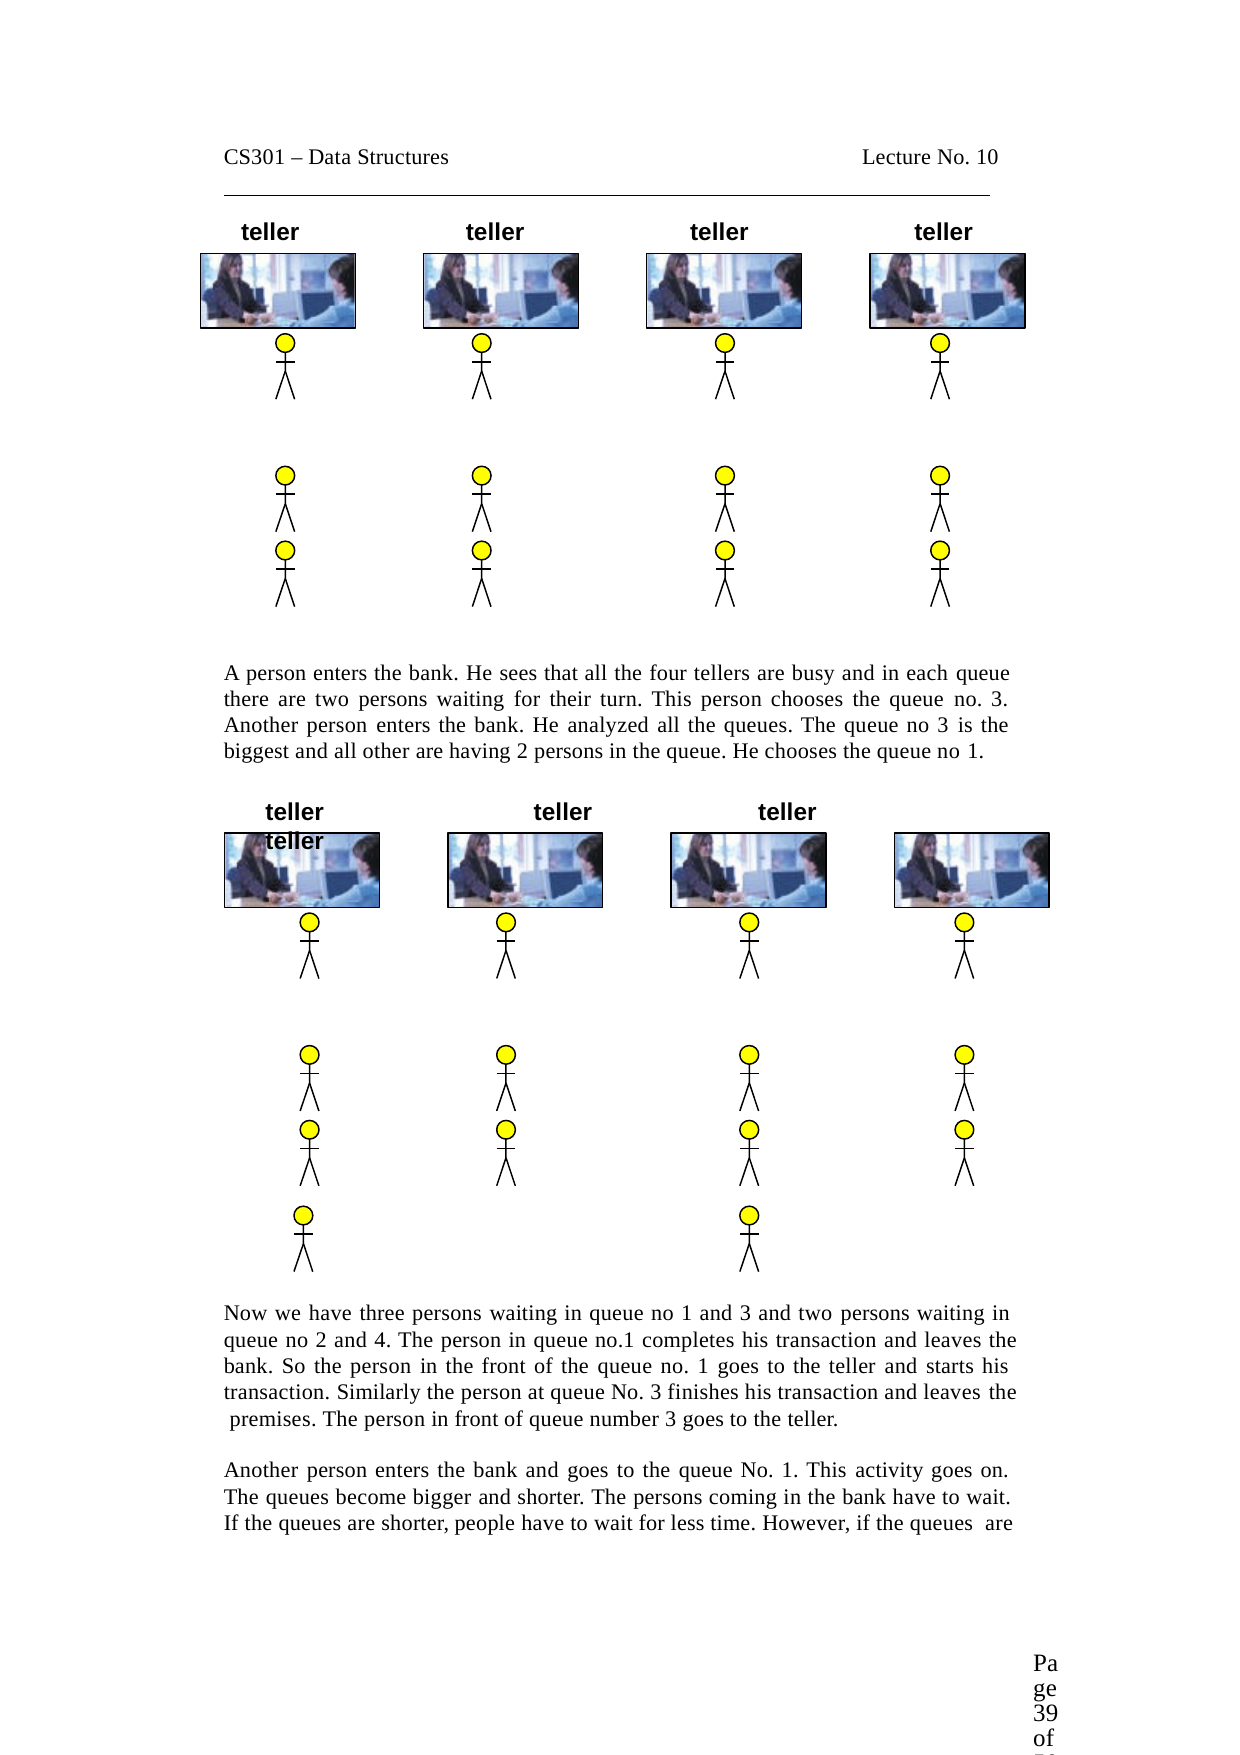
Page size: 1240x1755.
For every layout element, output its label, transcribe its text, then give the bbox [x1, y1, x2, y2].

text_box [739, 1206, 759, 1225]
text_box [739, 1074, 750, 1111]
text_box [930, 362, 941, 400]
text_box [300, 1045, 320, 1065]
text_box teller [463, 216, 528, 246]
text_box [472, 362, 482, 400]
text_box [224, 855, 380, 908]
text_box [670, 855, 827, 908]
text_box teller [912, 216, 976, 246]
text_box [293, 1235, 304, 1272]
text_box [955, 942, 965, 979]
text_box [739, 913, 759, 932]
text_box teller [688, 216, 752, 246]
text_box [930, 495, 941, 532]
text_box [472, 333, 492, 353]
text_box [300, 942, 310, 979]
text_box [496, 1045, 516, 1065]
text_box [275, 495, 286, 532]
text_box [275, 570, 286, 607]
text_box [930, 466, 950, 485]
text_box [496, 1074, 506, 1111]
text_box [715, 495, 726, 532]
text_box [447, 855, 603, 908]
text_box [300, 1149, 310, 1186]
text_box A person enters the bank. He sees that all the four tellers are busy and in each queue there are two persons waiting for their turn. This person chooses the queue no. 3. Another person enters the bank. He analyzed all the queues. The queue no 3 is the biggest and all other are having 2 persons in the queue. He chooses the queue no 1. teller teller teller teller [221, 659, 1018, 855]
text_box [955, 1074, 965, 1111]
text_box [715, 466, 735, 485]
text_box [275, 466, 295, 485]
text_box [894, 832, 1050, 908]
text_box [300, 913, 320, 932]
text_box [955, 1120, 974, 1139]
text_box teller [239, 216, 303, 246]
text_box [715, 570, 726, 607]
text_box [275, 362, 286, 400]
text_box [300, 1120, 320, 1139]
text_box [955, 913, 974, 932]
text_box [496, 1120, 516, 1140]
text_box [739, 1120, 759, 1139]
slide_number Page 39 of 505 [1019, 1651, 1065, 1755]
text_box [646, 253, 802, 329]
text_box [496, 913, 516, 932]
text_box [955, 1149, 965, 1186]
text_box [200, 253, 356, 329]
text_box [496, 942, 506, 979]
text_box Lecture No. 10 [860, 142, 1003, 170]
text_box [300, 1074, 310, 1111]
text_box [715, 541, 735, 560]
text_box [739, 1235, 750, 1272]
text_box [930, 333, 950, 353]
text_box [870, 253, 1026, 329]
text_box [739, 942, 750, 979]
text_box [472, 466, 492, 485]
text_box Now we have three persons waiting in queue no 1 and 3 and two persons waiting in queue no 2 and 4. The person in queue no.1 completes his transaction and leaves the bank. So the person in the front of the queue no. 1 goes to the teller and starts his transaction. Similarly the person at queue No. 3 finishes his transaction and leaves the premises. The person in front of queue number 3 goes to the teller. Another person enters the bank and goes to the queue No. 1. This activity goes on. The queues become bigger and shorter. The persons coming in the bank have to wait. If the queues are shorter, people have to wait for less time. However, if the queues are [221, 1298, 1018, 1536]
text_box [930, 570, 941, 607]
text_box [275, 333, 295, 353]
text_box [496, 1149, 506, 1186]
text_box [293, 1206, 313, 1225]
text_box [472, 495, 482, 532]
text_box [955, 1045, 974, 1065]
text_box [930, 541, 950, 560]
text_box [715, 333, 735, 353]
text_box [423, 253, 579, 329]
text_box [739, 1149, 750, 1186]
text_box [715, 362, 726, 400]
text_box [739, 1045, 759, 1065]
text_box [472, 541, 492, 560]
text_box [275, 541, 295, 560]
text_box CS301 – Data Structures [221, 142, 453, 170]
text_box [472, 570, 482, 607]
